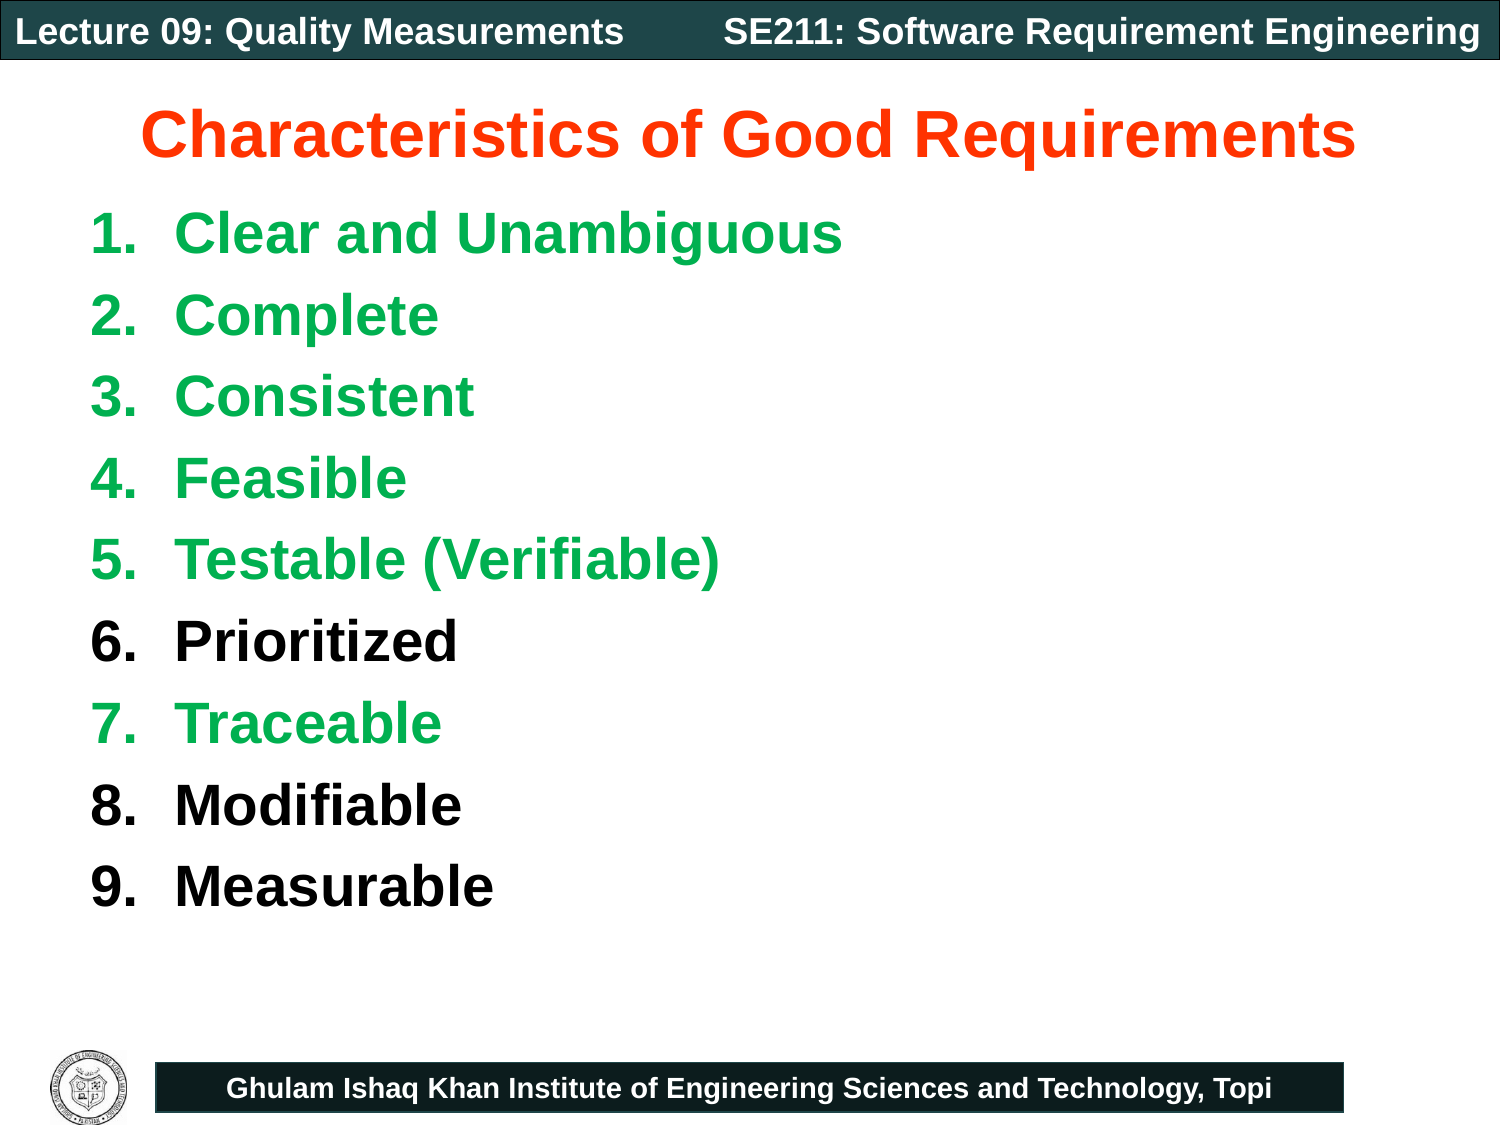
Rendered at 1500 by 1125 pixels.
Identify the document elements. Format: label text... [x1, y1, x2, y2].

list Clear and Unambiguous Complete Consistent Feasible Testable (Verifiable) Prioritized Traceable Modifiable Measurable [75, 187, 1438, 1050]
picture [50, 1050, 127, 1125]
title Characteristics of Good Requirements [0, 62, 1500, 200]
